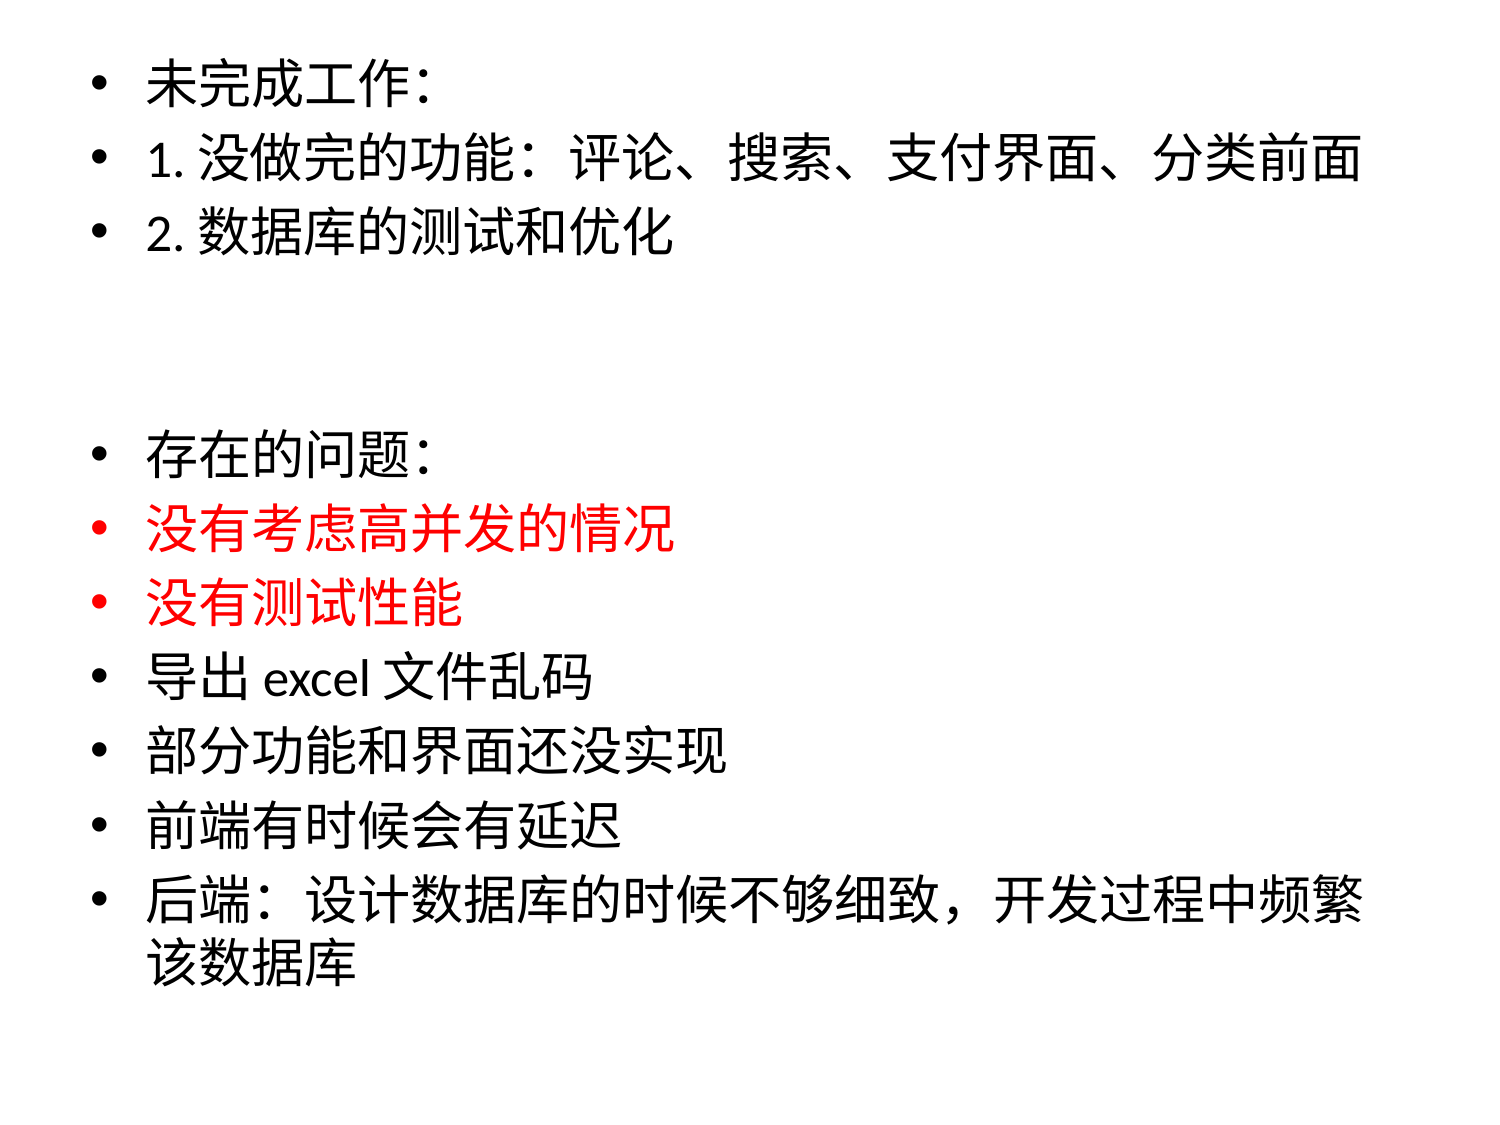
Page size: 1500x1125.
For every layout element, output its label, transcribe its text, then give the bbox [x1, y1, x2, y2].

list 未完成工作： 1.没做完的功能：评论、搜索、支付界面、分类前面 2.数据库的测试和优化 存在的问题： 没有考虑高并发的情况 没有测试性能 导出excel文件乱码 部分功能和界面还没实现 前端有时候会有延迟 后端：设计数据库的时候不够细致，开发过程中频繁该数据库 [75, 42, 1425, 1005]
